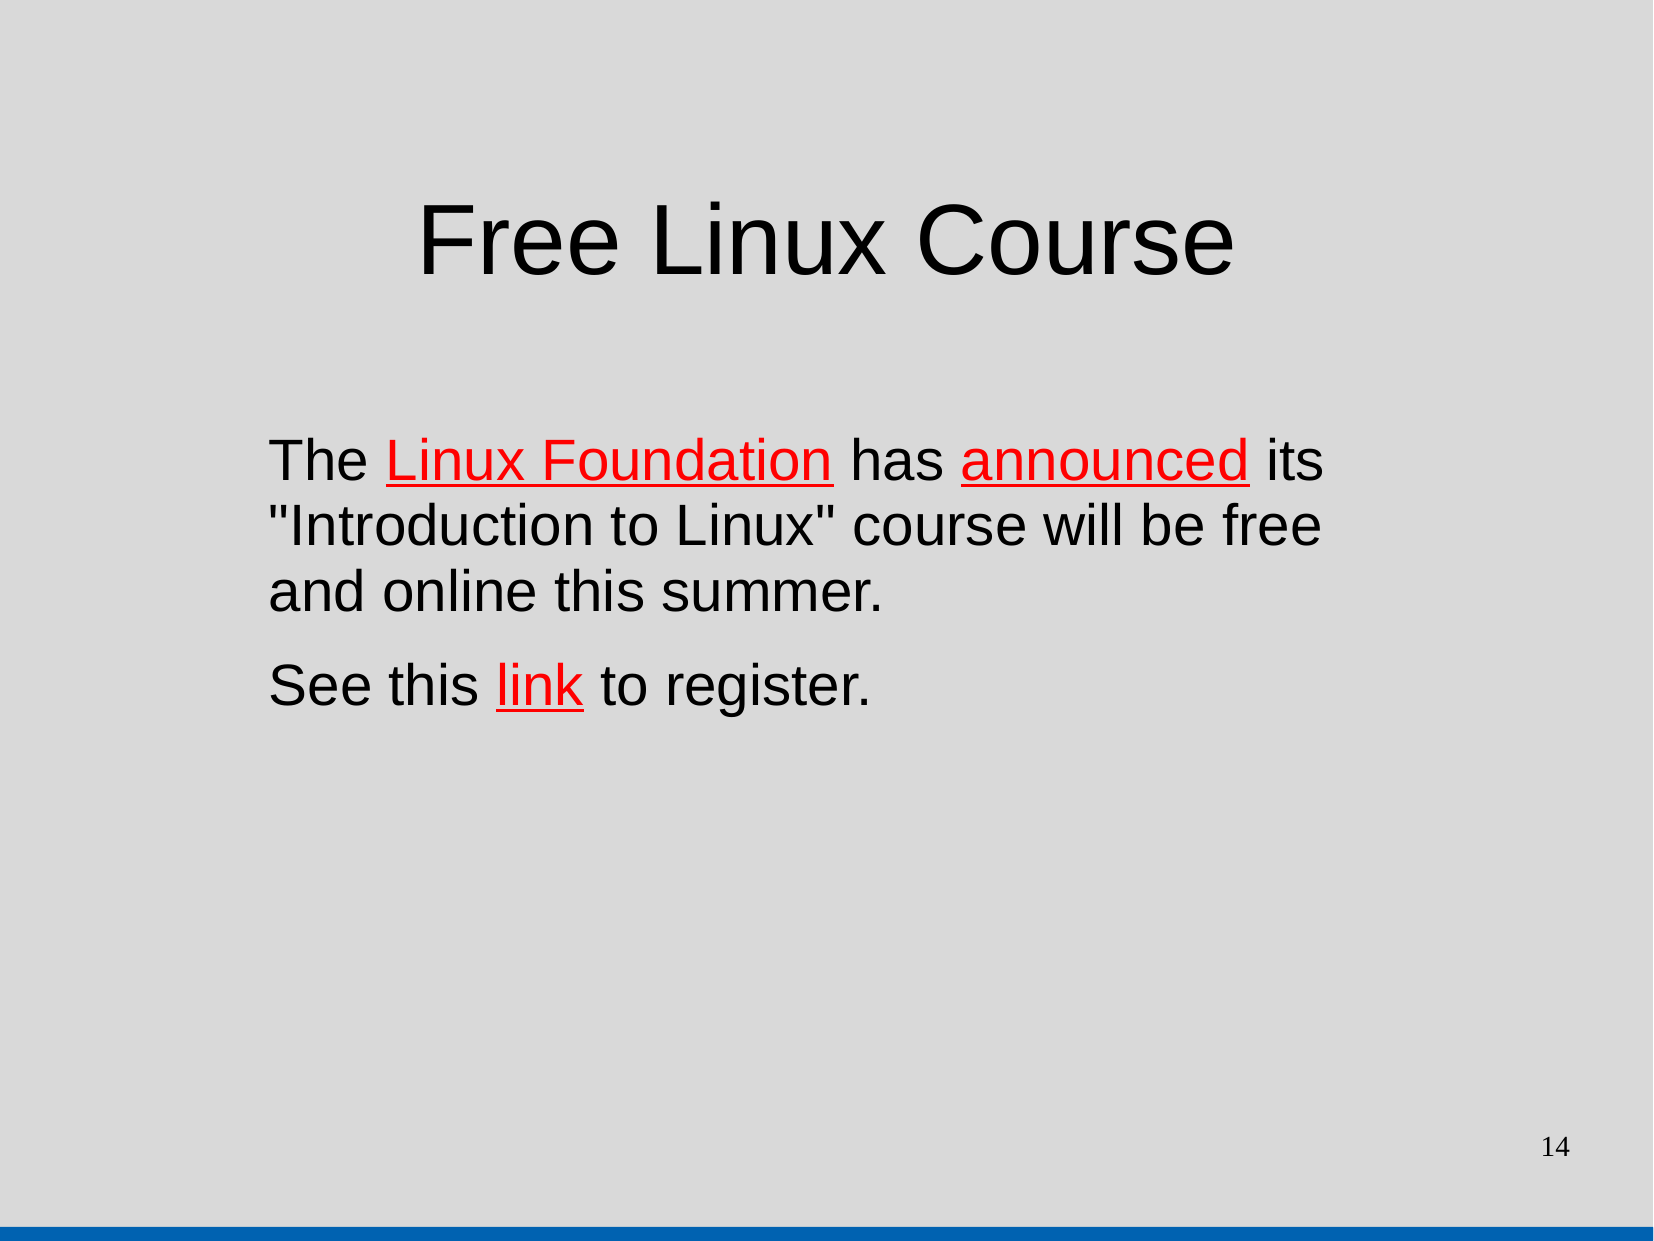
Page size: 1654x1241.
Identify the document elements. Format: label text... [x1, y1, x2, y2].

slide_number 14 [1184, 1129, 1571, 1216]
list The Linux Foundation has announced its "Introduction to Linux" course will be free and online this summer. See this link to register. [238, 263, 1427, 974]
title Free Linux Course [121, 128, 1534, 337]
